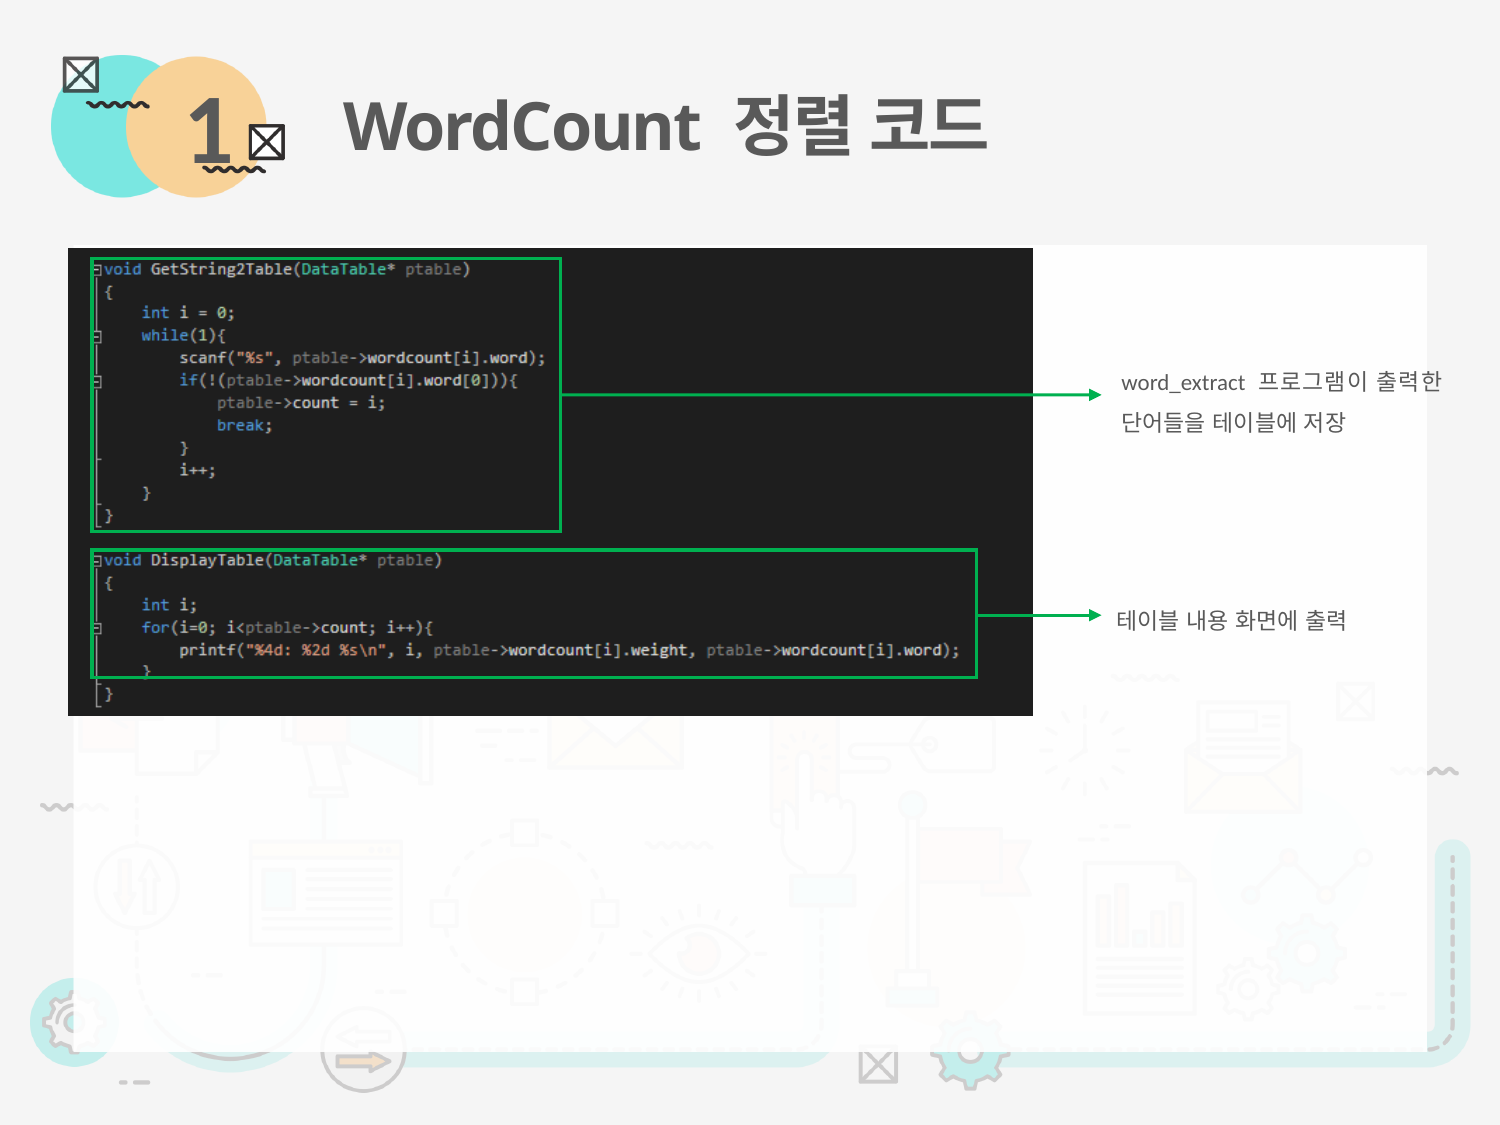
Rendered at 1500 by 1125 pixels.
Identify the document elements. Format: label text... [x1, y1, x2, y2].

picture [0, 0, 1500, 1125]
text_box 1 [167, 91, 221, 155]
text_box word_extract 프로그램이 출력한 단어들을 테이블에 저장 [1105, 365, 1458, 425]
text_box 테이블 내용 화면에 출력 [1100, 584, 1453, 644]
title WordCount 정렬 코드 [328, 64, 1430, 194]
